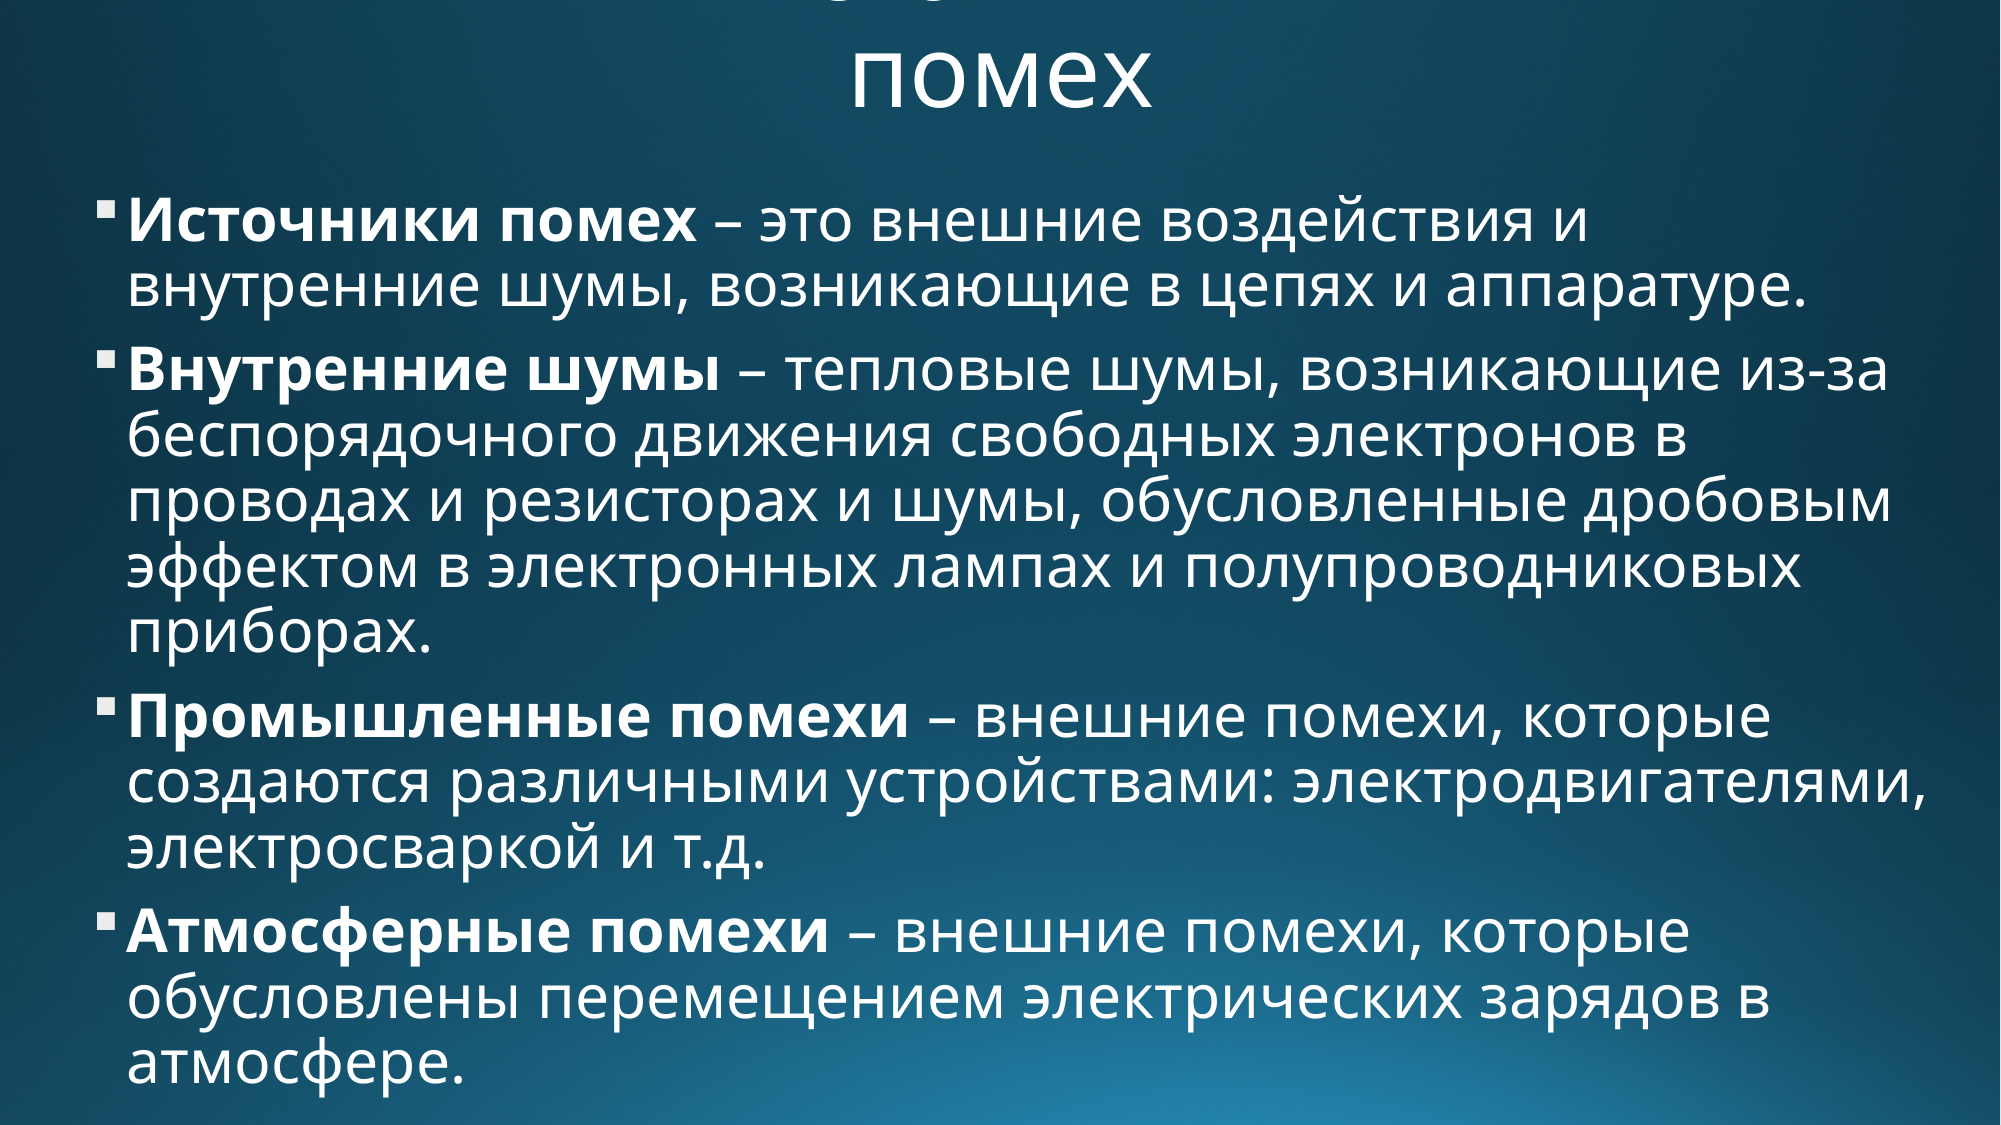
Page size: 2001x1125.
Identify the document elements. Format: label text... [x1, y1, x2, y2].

list Источники помех – это внешние воздействия и внутренние шумы, возникающие в цепях и аппаратуре. Внутренние шумы – тепловые шумы, возникающие из-за беспорядочного движения свободных электронов в проводах и резисторах и шумы, обусловленные дробовым эффектом в электронных лампах и полупроводниковых приборах. Промышленные помехи – внешние помехи, которые создаются различными устройствами: электродвигателями, электросваркой и т.д. Атмосферные помехи – внешние помехи, которые обусловлены перемещением электрических зарядов в атмосфере. [77, 181, 1957, 1106]
picture [0, 0, 2001, 1125]
title Источники помех [583, 27, 1419, 138]
